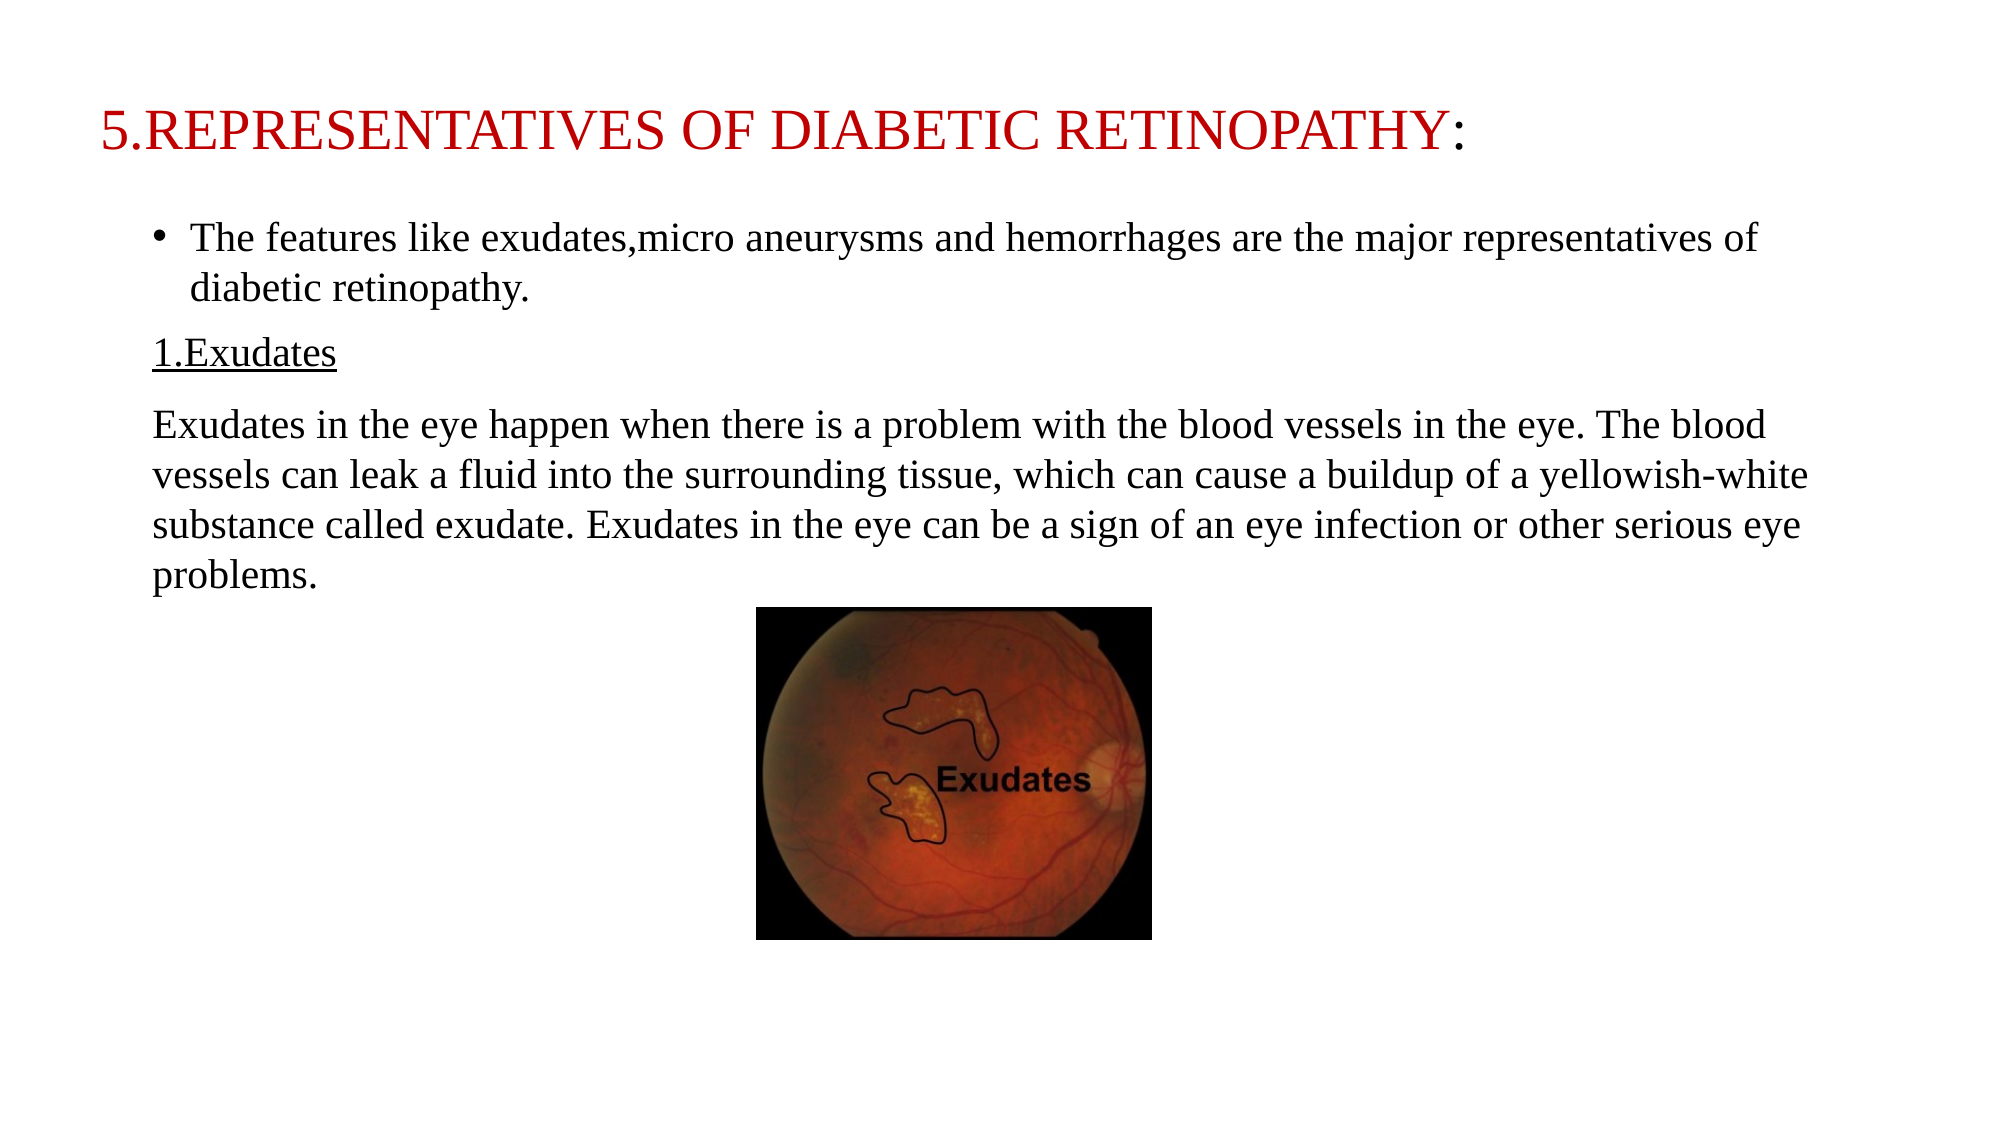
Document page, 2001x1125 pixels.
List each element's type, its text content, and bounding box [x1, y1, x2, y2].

list The features like exudates,micro aneurysms and hemorrhages are the major representatives of diabetic retinopathy. 1.Exudates Exudates in the eye happen when there is a problem with the blood vessels in the eye. The blood vessels can leak a fluid into the surrounding tissue, which can cause a buildup of a yellowish-white substance called exudate. Exudates in the eye can be a sign of an eye infection or other serious eye problems. [137, 202, 1863, 1014]
title 5.REPRESENTATIVES OF DIABETIC RETINOPATHY: [85, 59, 1863, 203]
picture [756, 607, 1152, 940]
